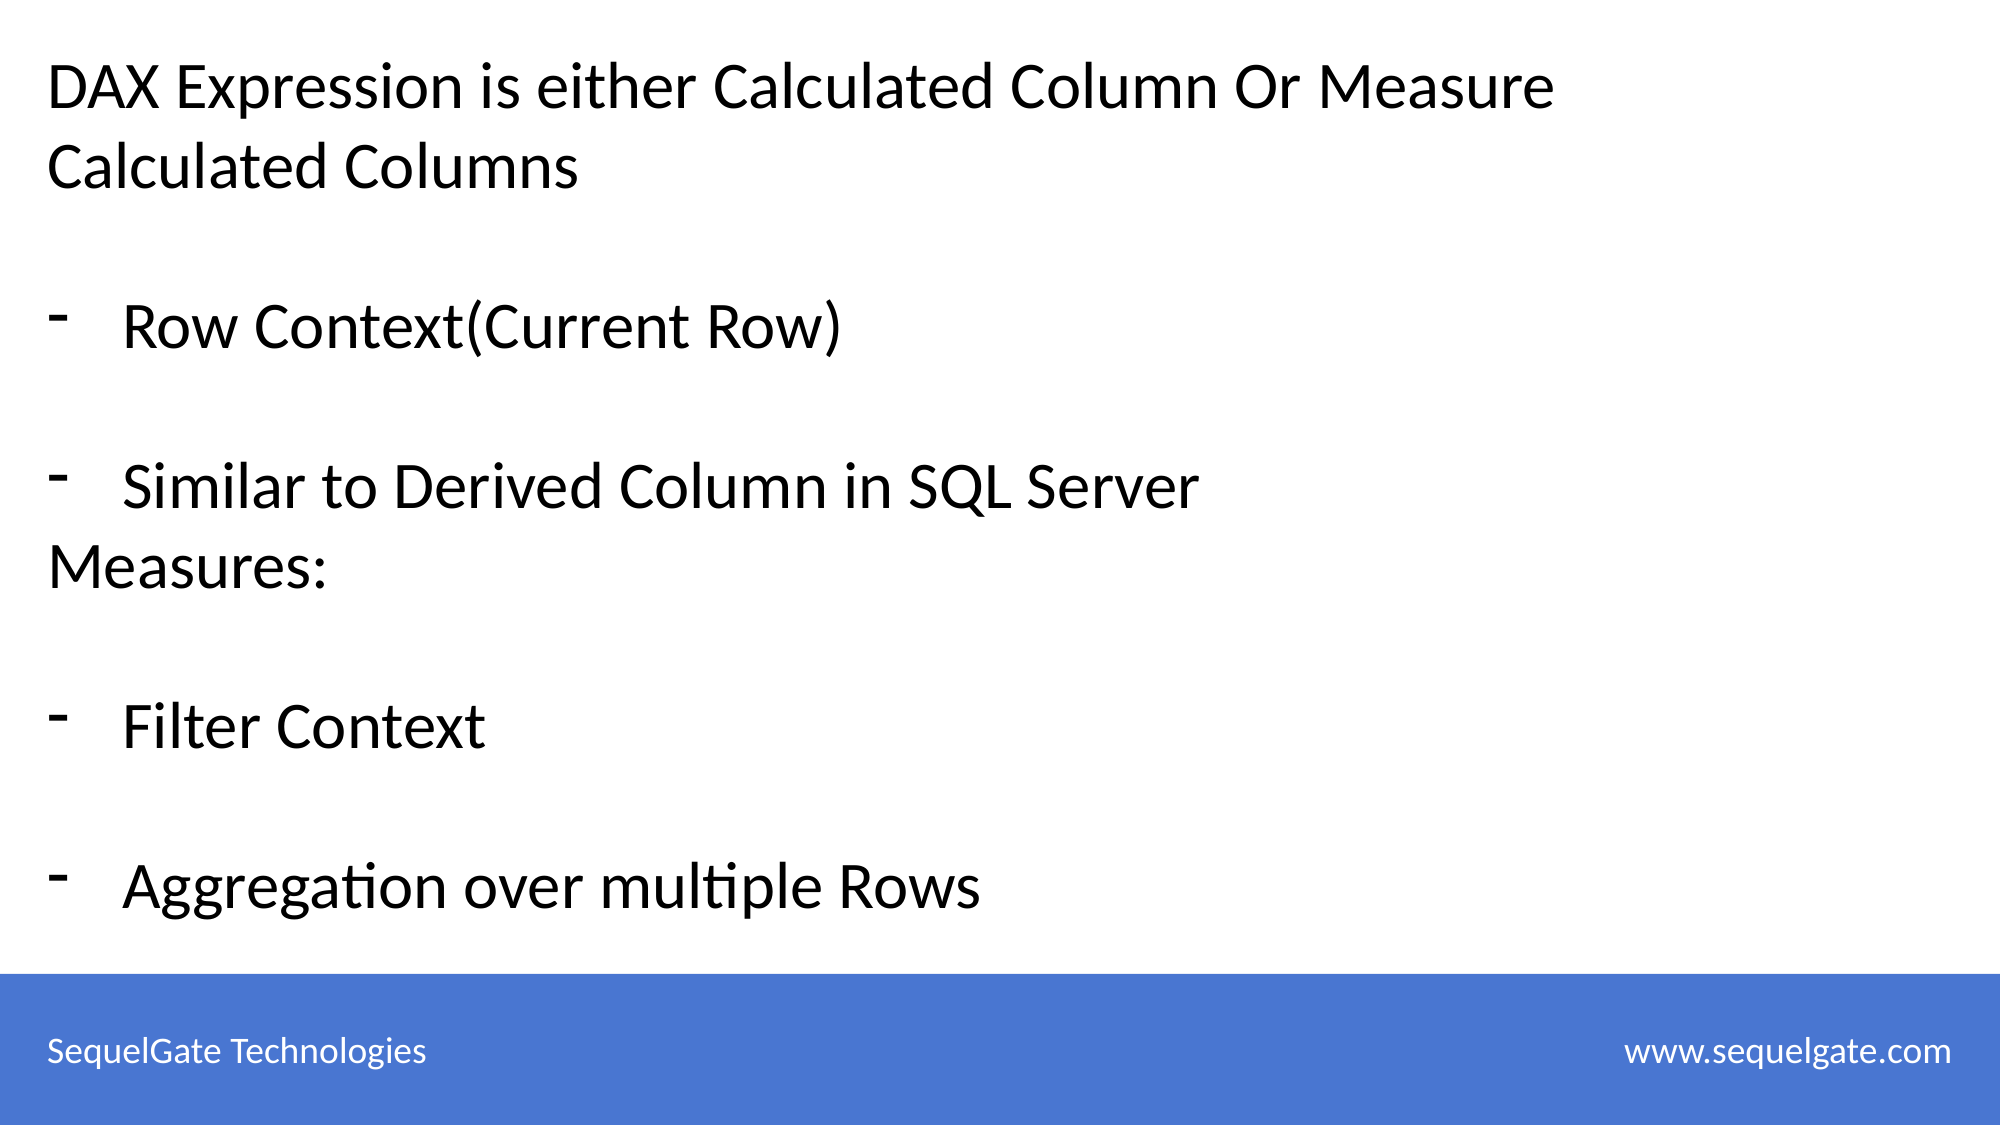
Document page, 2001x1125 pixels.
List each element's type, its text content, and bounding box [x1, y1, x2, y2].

text_box www.sequelgate.com [1380, 1019, 2000, 1079]
text_box SequelGate Technologies [32, 1019, 723, 1079]
text_box [0, 973, 2000, 1125]
text_box DAX Expression is either Calculated Column Or Measure Calculated Columns Row Context(Current Row) Similar to Derived Column in SQL Server Measures: Filter Context Aggregation over multiple Rows [32, 34, 1962, 1009]
